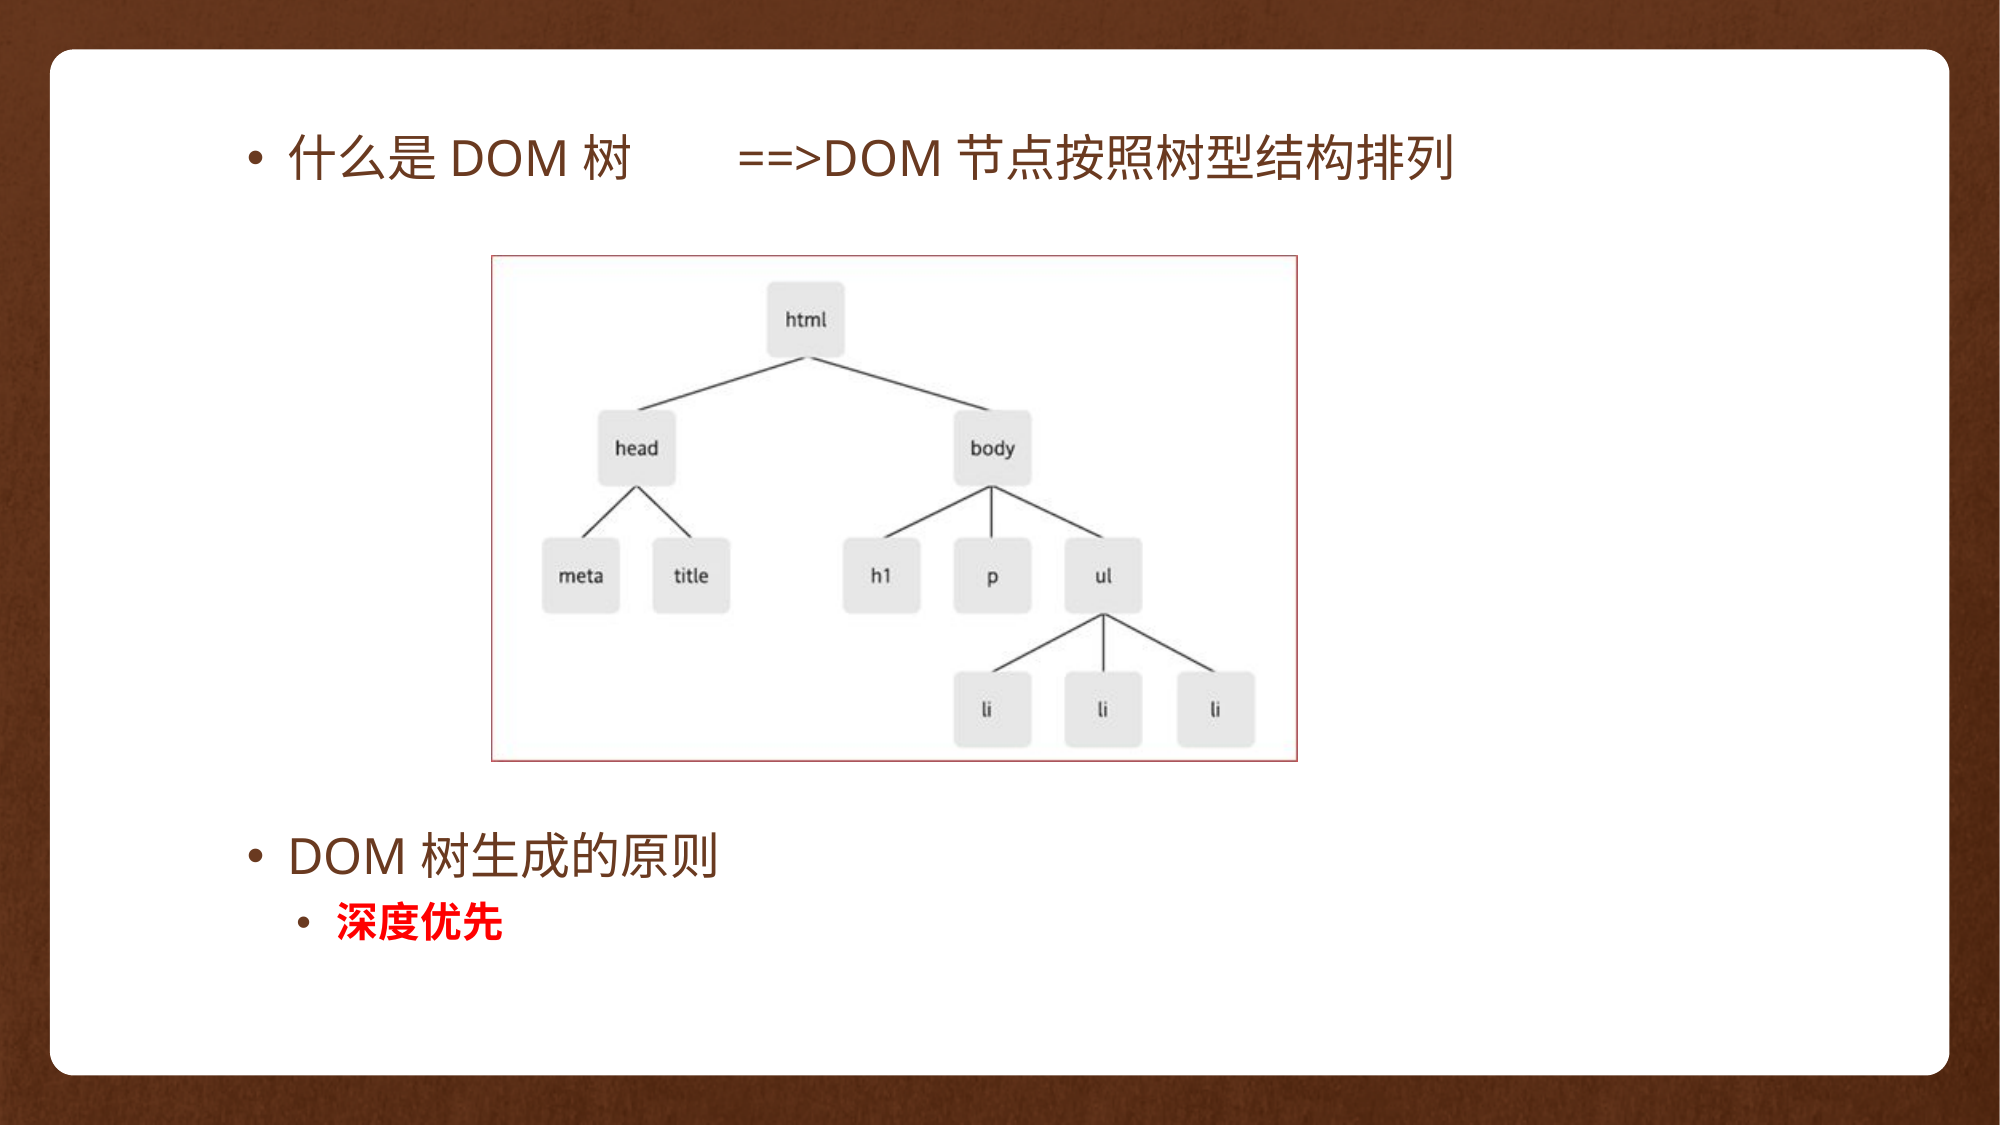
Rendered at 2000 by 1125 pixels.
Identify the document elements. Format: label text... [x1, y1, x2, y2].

picture [491, 255, 1298, 762]
list 什么是DOM树 ==>DOM节点按照树型结构排列 DOM树生成的原则 深度优先 [231, 125, 1626, 1058]
